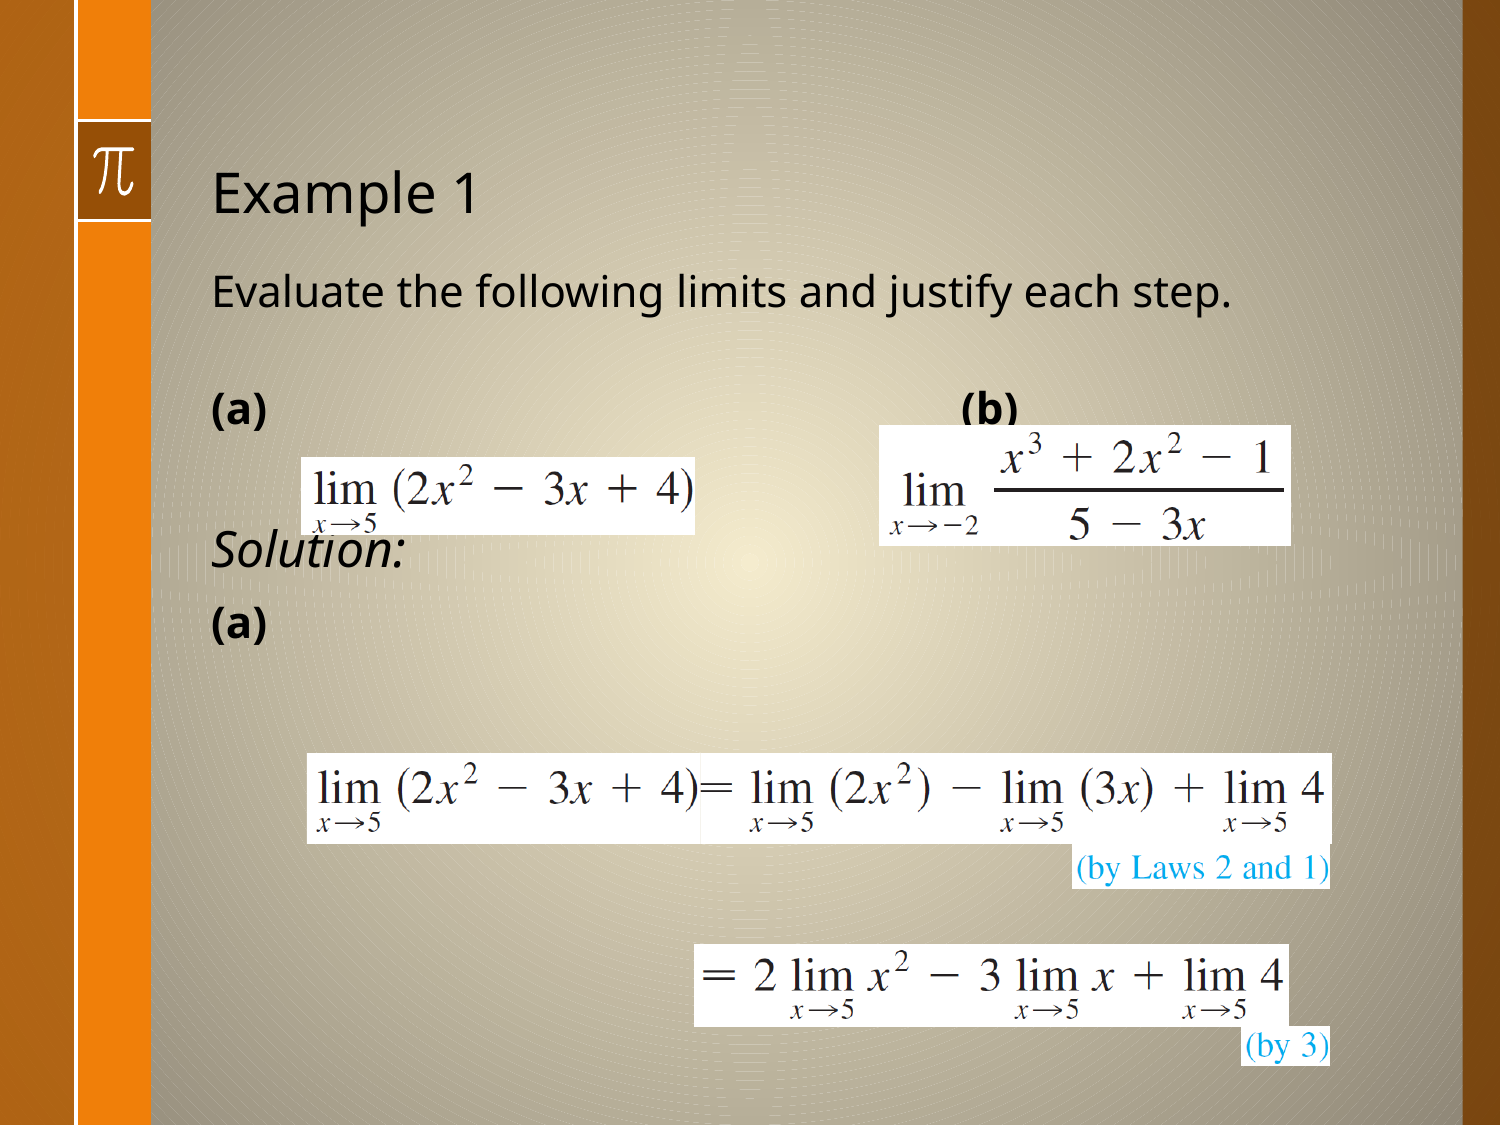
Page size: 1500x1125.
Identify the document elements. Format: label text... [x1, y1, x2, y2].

picture [694, 944, 1330, 1066]
picture [301, 457, 695, 535]
picture [306, 753, 1332, 889]
title Example 1 [196, 29, 1400, 233]
list Evaluate the following limits and justify each step. (a) (b) Solution: (a) [196, 262, 1400, 1013]
picture [879, 425, 1291, 546]
